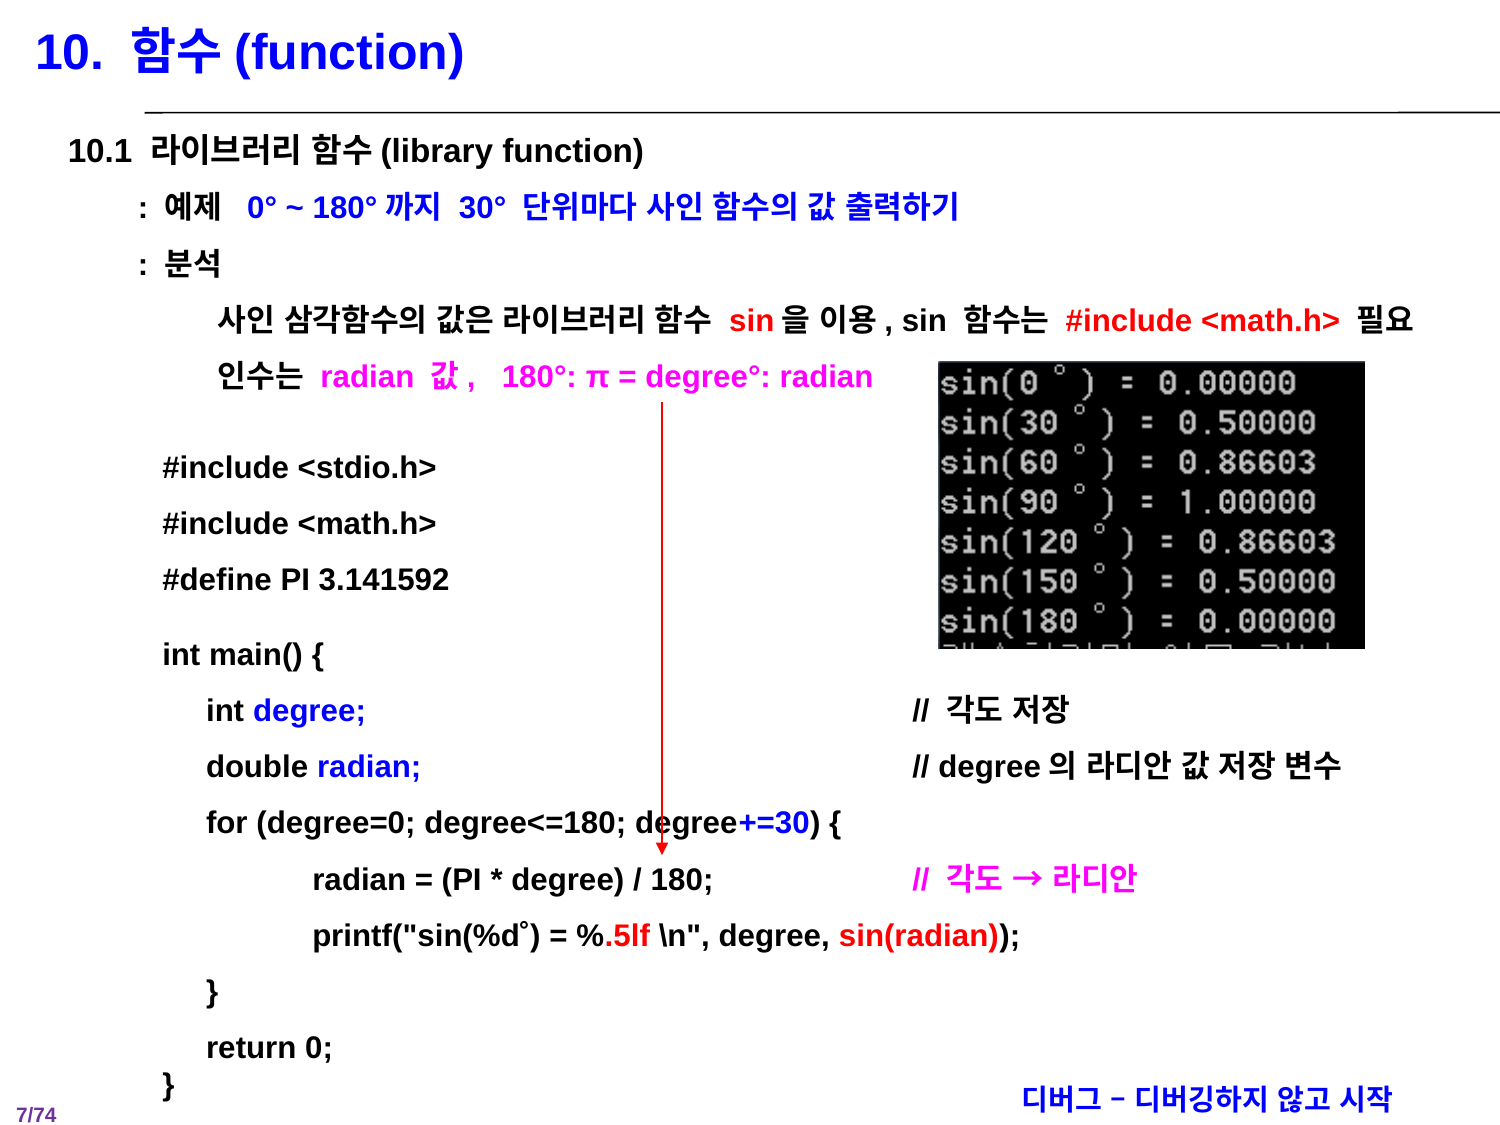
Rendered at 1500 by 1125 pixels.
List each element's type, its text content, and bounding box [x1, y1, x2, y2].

text_box #include <stdio.h> #include <math.h> #define PI 3.141592 int main() { int degree; // 각도 저장 double radian; // degree의 라디안 값 저장 변수 for (degree=0; degree<=180; degree+=30) { radian = (PI * degree) / 180; // 각도 → 라디안 printf("sin(%d˚) = %.5lf \n", degree, sin(radian)); } return 0; } [147, 420, 1424, 1110]
picture [938, 361, 1365, 649]
text_box 디버그 – 디버깅하지 않고 시작 [1006, 1056, 1500, 1124]
text_box 10.1 라이브러리 함수(library function) : 예제 0° ~ 180°까지 30° 단위마다 사인 함수의 값 출력하기 : 분석 사인 삼각함수의 값은 라이브러리 함수 sin을 이용, sin 함수는 #include <math.h> 필요 인수는 radian 값, 180°: π = degree°: radian [53, 101, 1500, 401]
text_box 10. 함수(function) [20, 12, 1412, 88]
